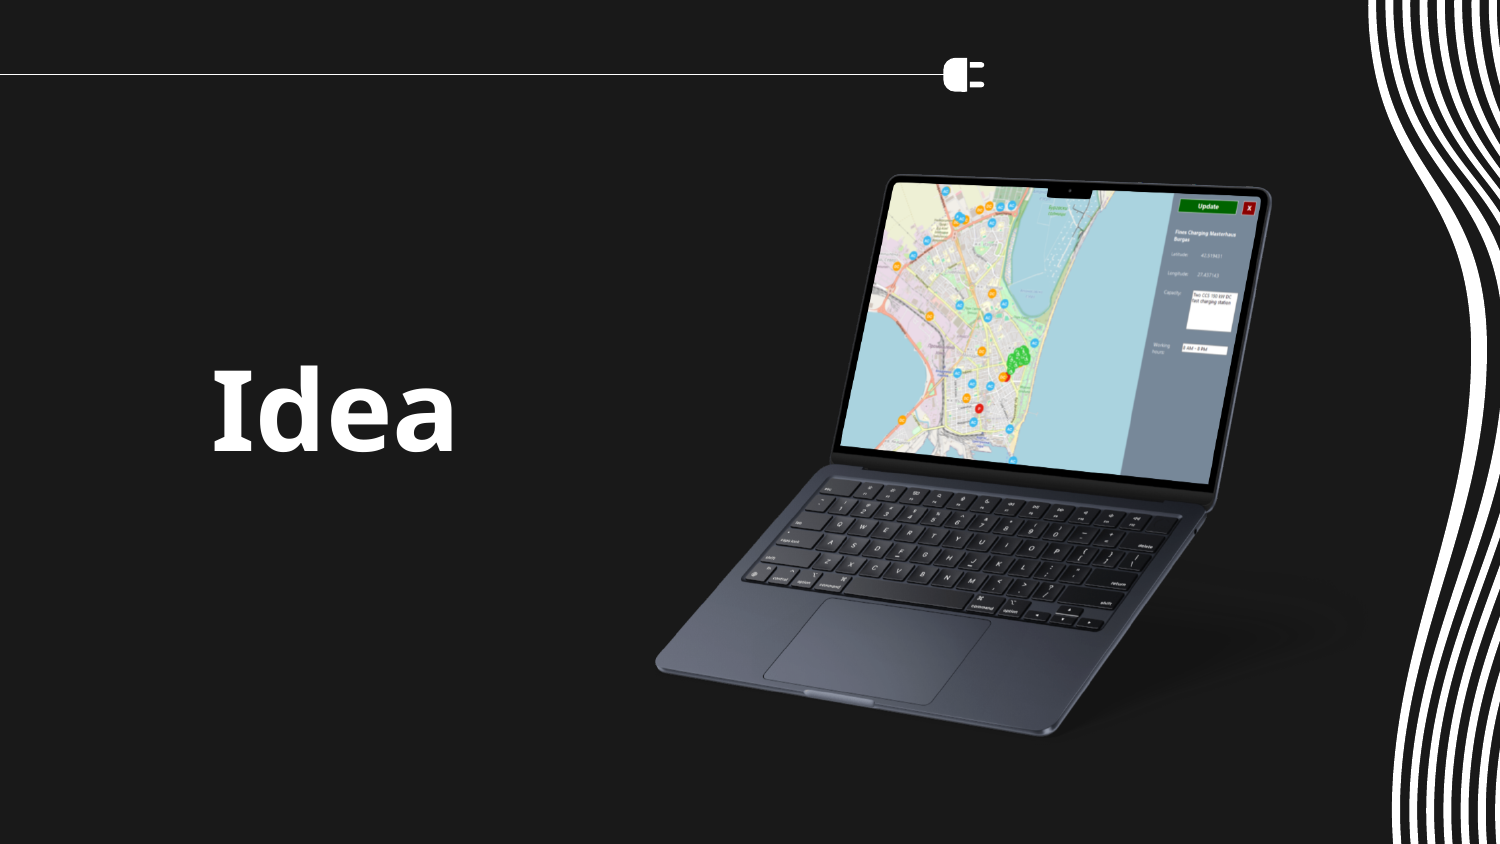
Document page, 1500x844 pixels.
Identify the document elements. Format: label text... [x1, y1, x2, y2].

title Idea [0, 317, 464, 496]
picture [469, 79, 1462, 825]
